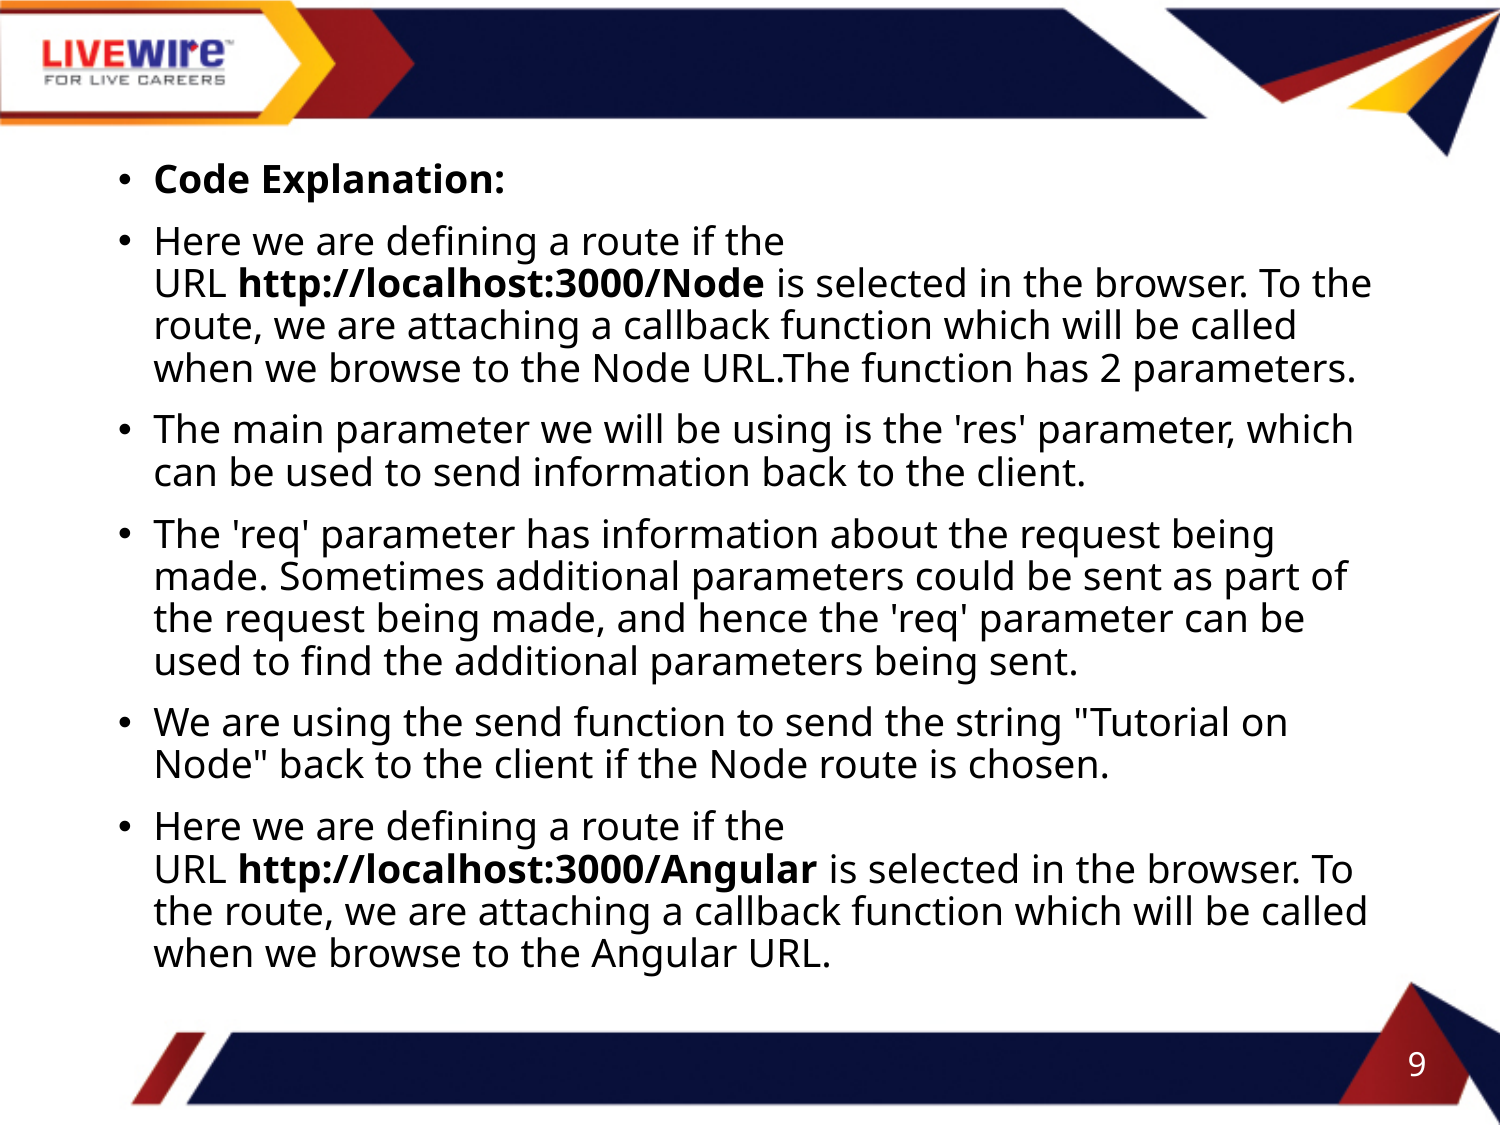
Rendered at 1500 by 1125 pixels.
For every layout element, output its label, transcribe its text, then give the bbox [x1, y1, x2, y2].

footer [229, 1029, 1359, 1103]
picture [0, 0, 1500, 1125]
slide_number 9 [1375, 1029, 1459, 1103]
list Code Explanation: Here we are defining a route if the URL http://localhost:3000/Node is selected in the browser. To the route, we are attaching a callback function which will be called when we browse to the Node URL.The function has 2 parameters. The main parameter we will be using is the 'res' parameter, which can be used to send information back to the client. The 'req' parameter has information about the request being made. Sometimes additional parameters could be sent as part of the request being made, and hence the 'req' parameter can be used to find the additional parameters being sent. We are using the send function to send the string "Tutorial on Node" back to the client if the Node route is chosen. Here we are defining a route if the URL http://localhost:3000/Angular is selected in the browser. To the route, we are attaching a callback function which will be called when we browse to the Angular URL. [103, 152, 1397, 1014]
title [123, 111, 1417, 153]
